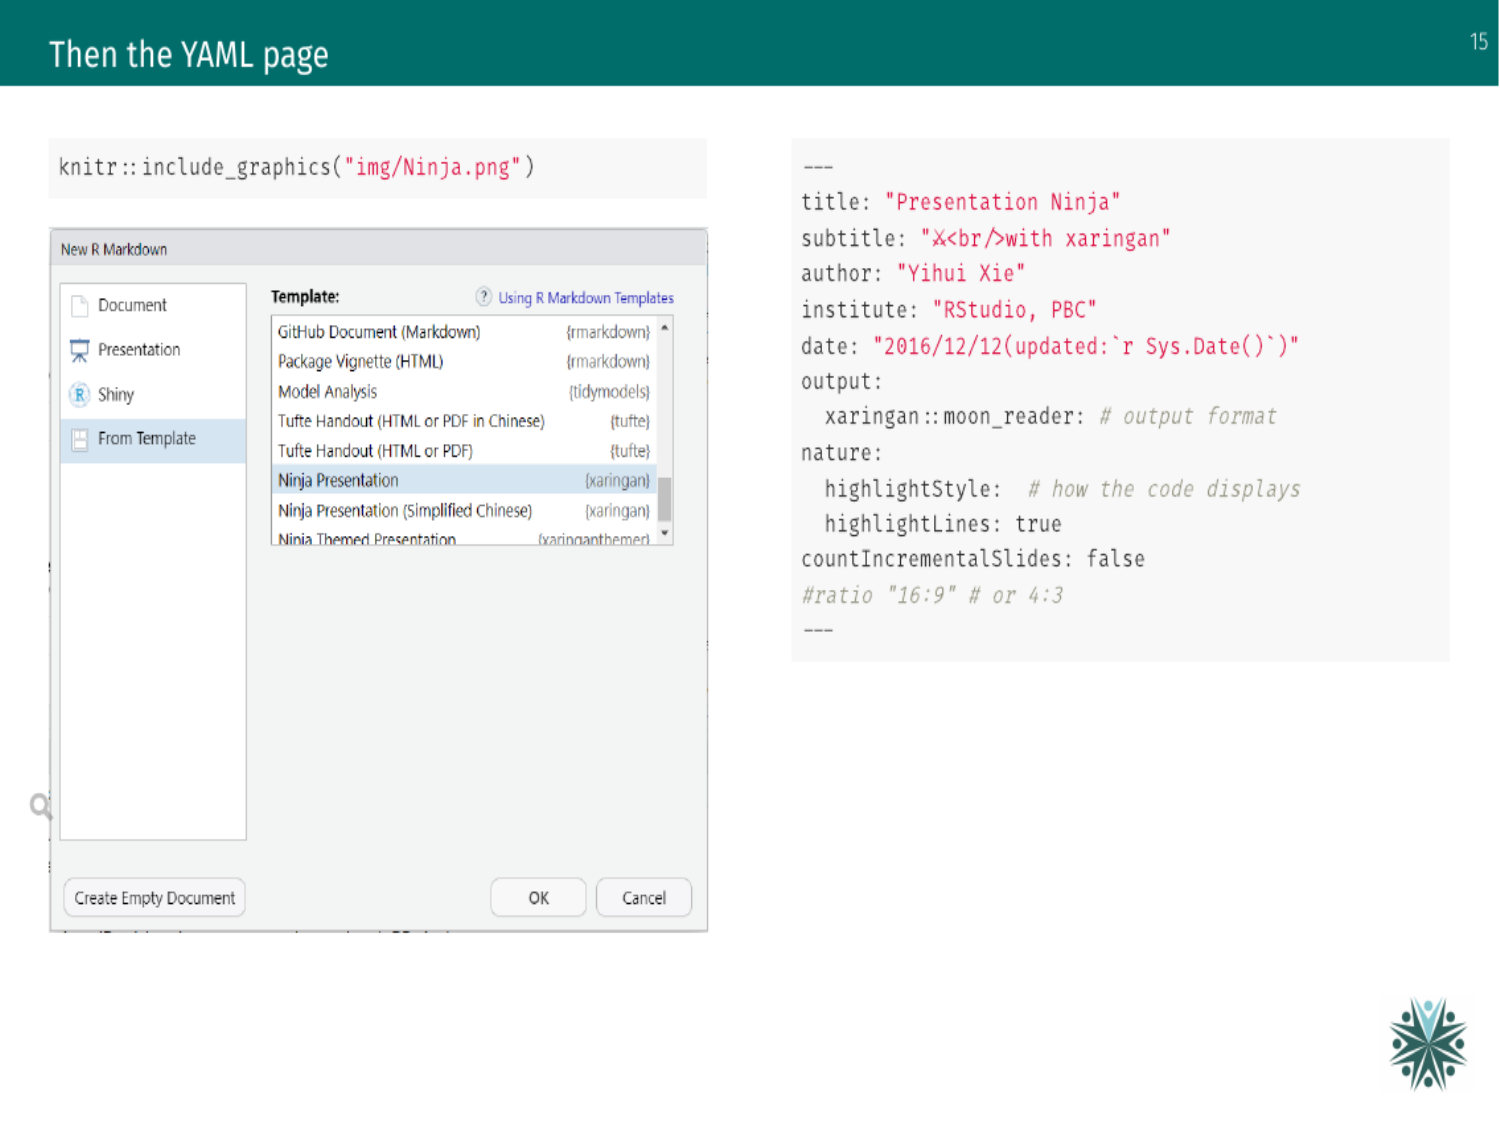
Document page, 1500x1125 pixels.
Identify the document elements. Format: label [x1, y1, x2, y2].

list [0, 0, 1500, 1125]
